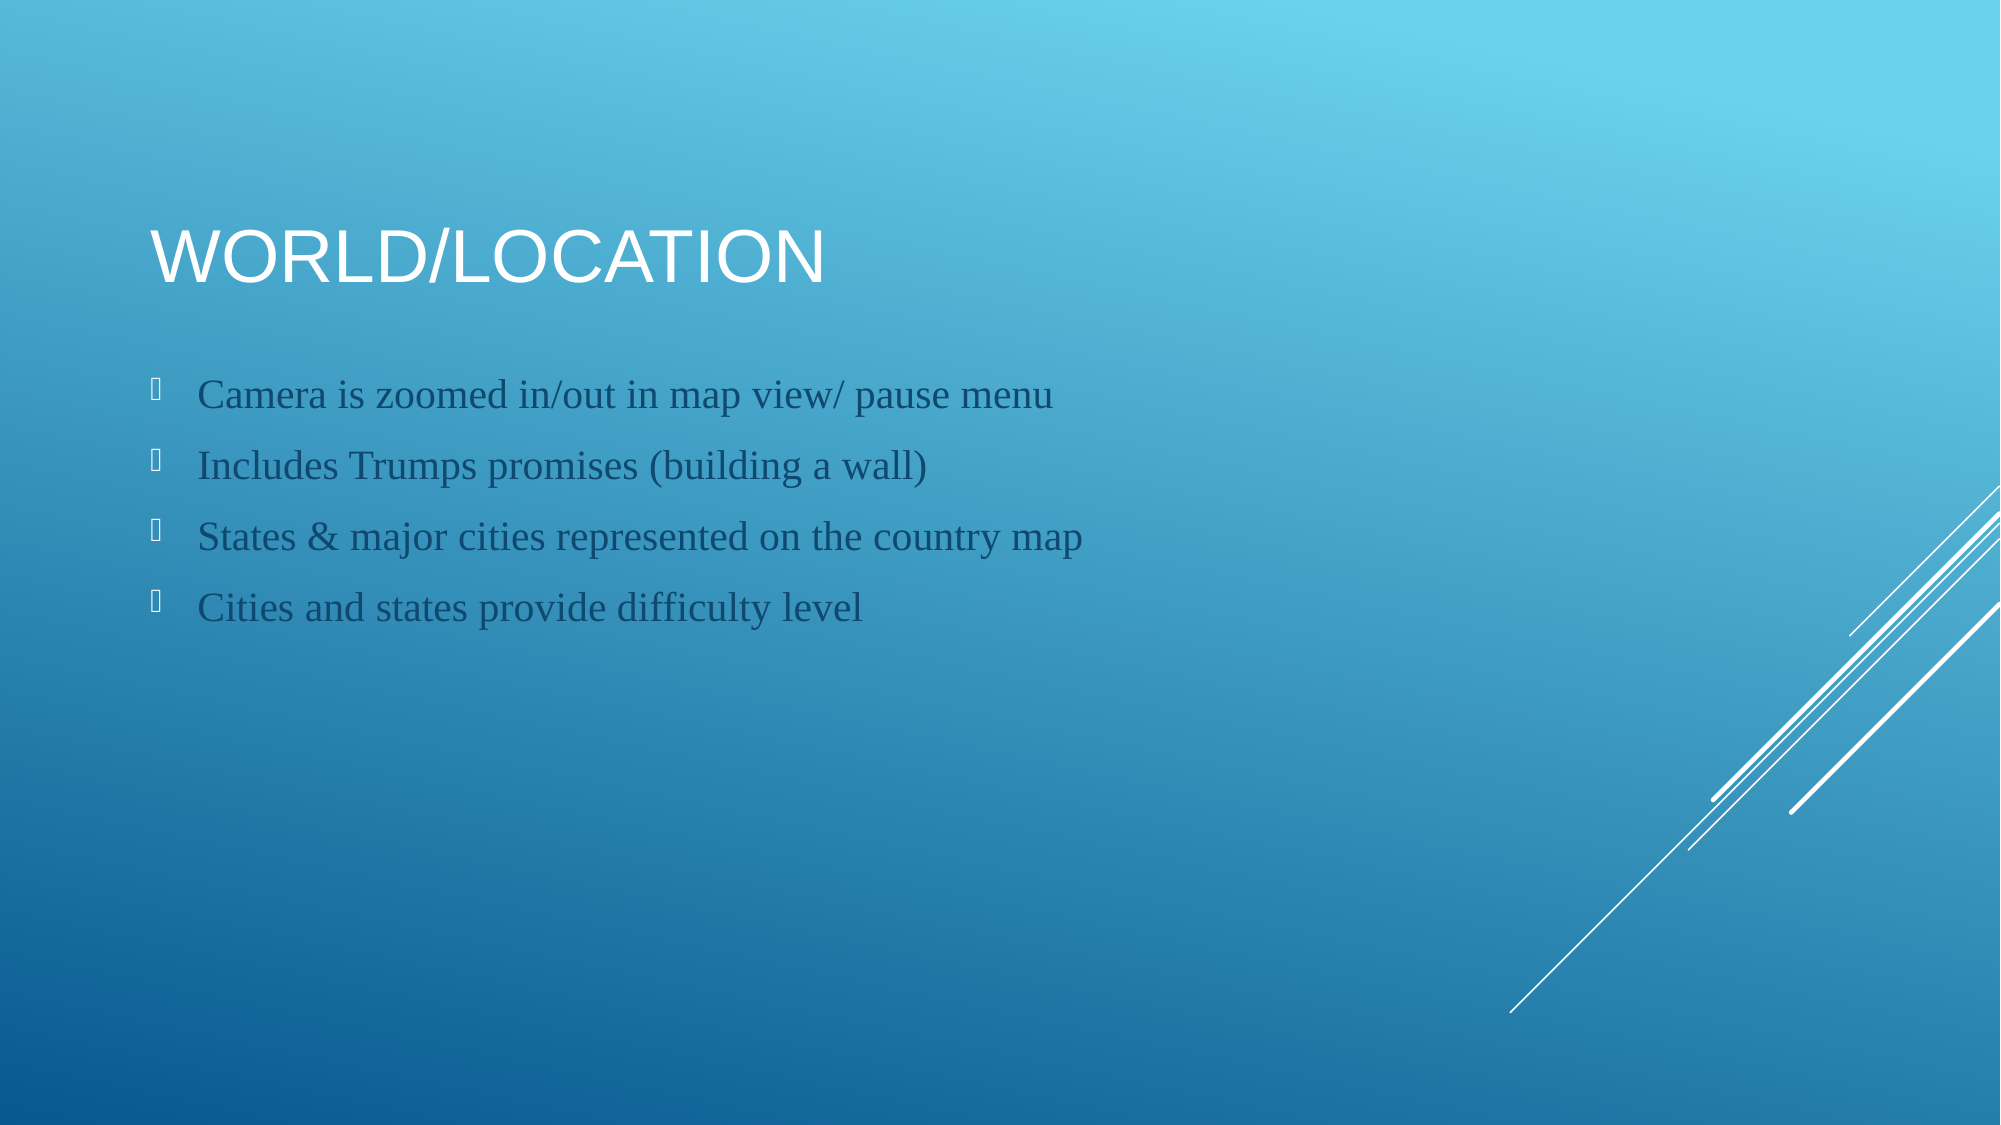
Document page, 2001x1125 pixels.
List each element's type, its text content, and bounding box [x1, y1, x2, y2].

list Camera is zoomed in/out in map view/ pause menu Includes Trumps promises (building a wall) States & major cities represented on the country map Cities and states provide difficulty level [135, 308, 1536, 902]
title World/Location [135, 129, 1536, 308]
